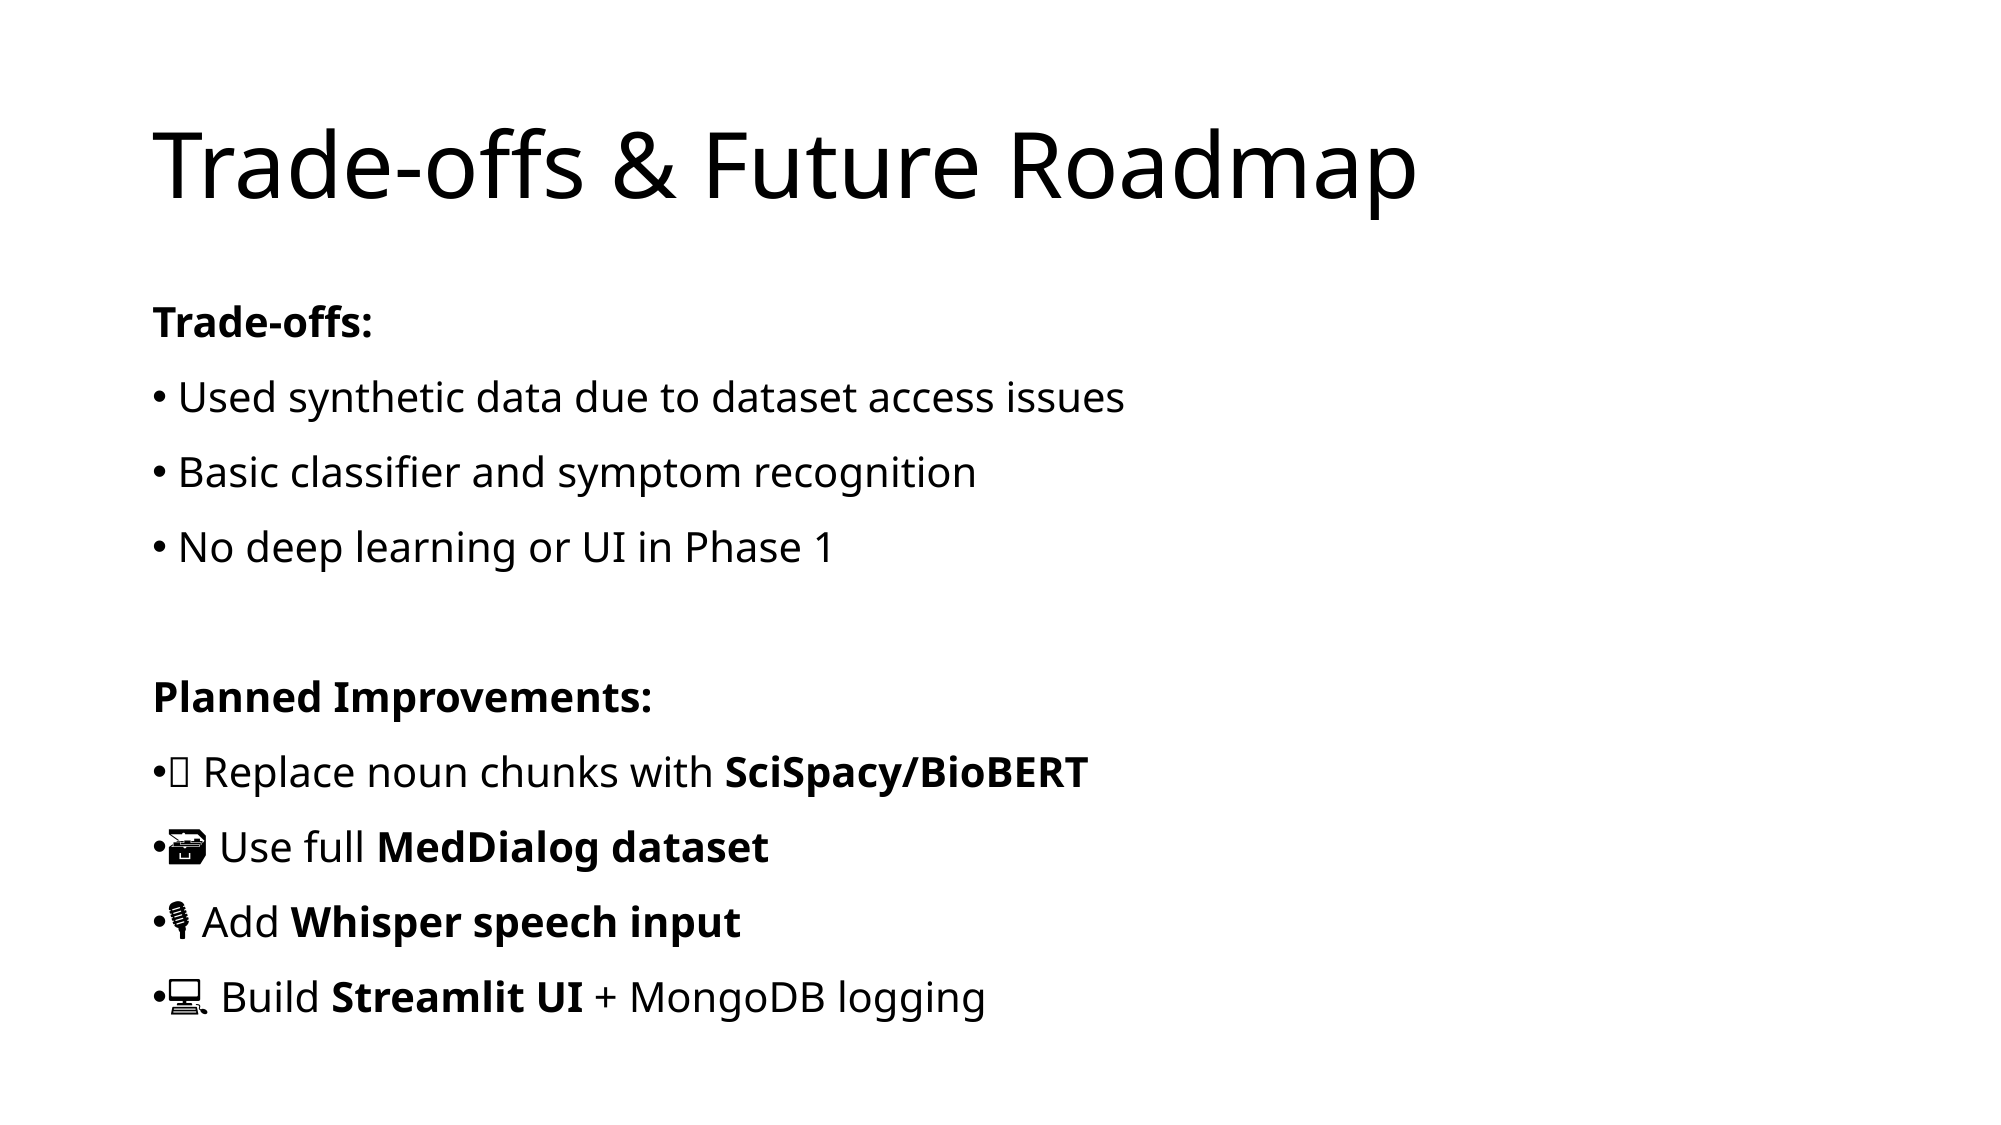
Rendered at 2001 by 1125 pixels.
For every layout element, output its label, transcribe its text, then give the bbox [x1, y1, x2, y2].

text_box Trade-offs: Used synthetic data due to dataset access issues Basic classifier and symptom recognition No deep learning or UI in Phase 1 Planned Improvements: 🧠 Replace noun chunks with SciSpacy/BioBERT 🗃️ Use full MedDialog dataset 🎙️ Add Whisper speech input 💻 Build Streamlit UI + MongoDB logging [137, 263, 1837, 1029]
title Trade-offs & Future Roadmap [137, 59, 1863, 278]
